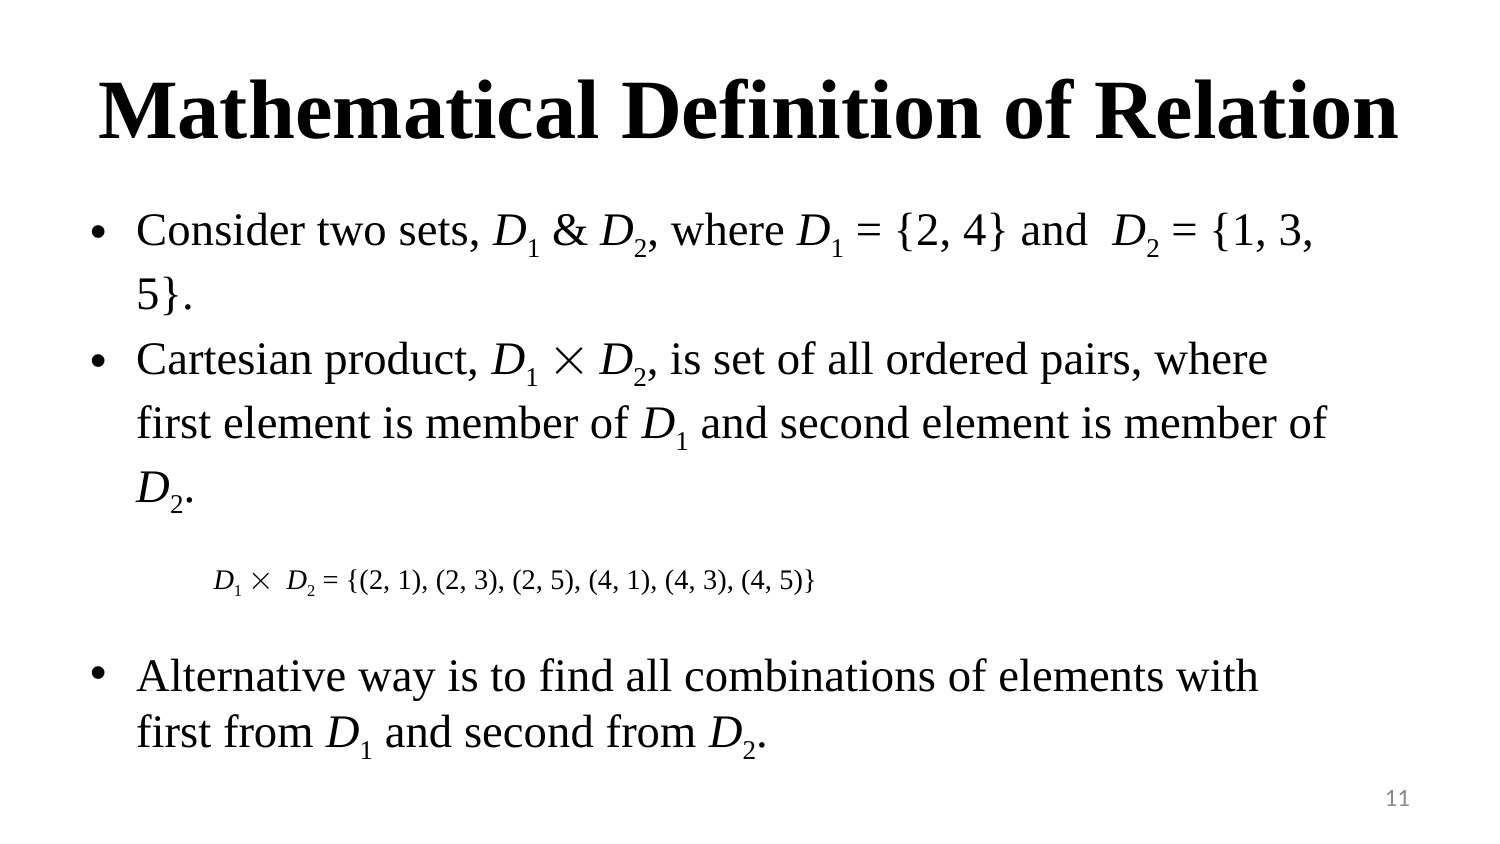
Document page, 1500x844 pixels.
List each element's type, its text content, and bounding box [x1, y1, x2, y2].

slide_number 11 [1074, 768, 1425, 825]
title Mathematical Definition of Relation [75, 34, 1425, 175]
list Consider two sets, D1 & D2, where D1 = {2, 4} and D2 = {1, 3, 5}. Cartesian product, D1 ´ D2, is set of all ordered pairs, where first element is member of D1 and second element is member of D2. D1 ´ D2 = {(2, 1), (2, 3), (2, 5), (4, 1), (4, 3), (4, 5)} Alternative way is to find all combinations of elements with first from D1 and second from D2. [75, 191, 1350, 773]
